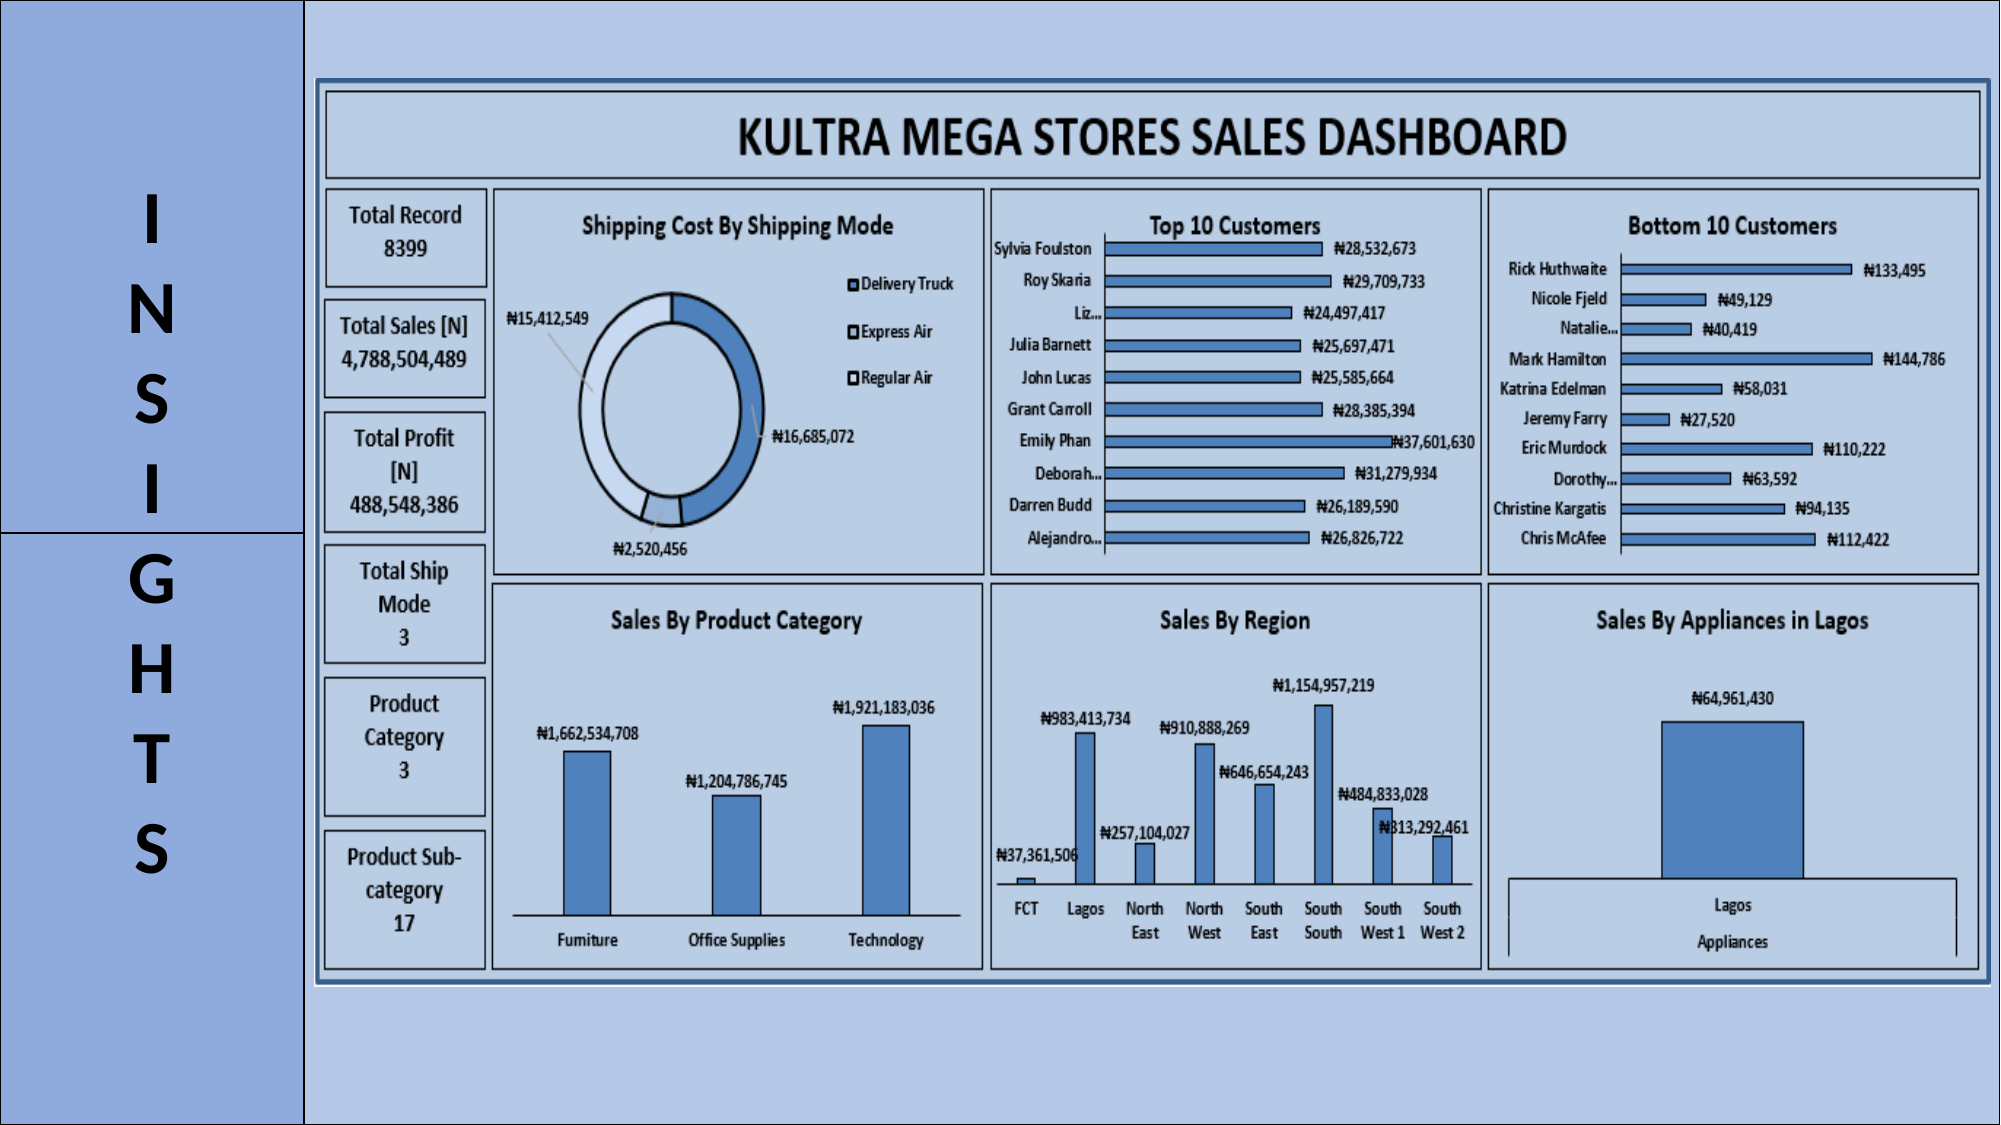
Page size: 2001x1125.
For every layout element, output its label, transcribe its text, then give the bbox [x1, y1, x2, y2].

text_box [0, 532, 305, 1125]
text_box [0, 0, 305, 532]
picture [314, 78, 1991, 987]
text_box I N S I G H T S [19, 161, 285, 897]
text_box [305, 0, 2000, 1125]
